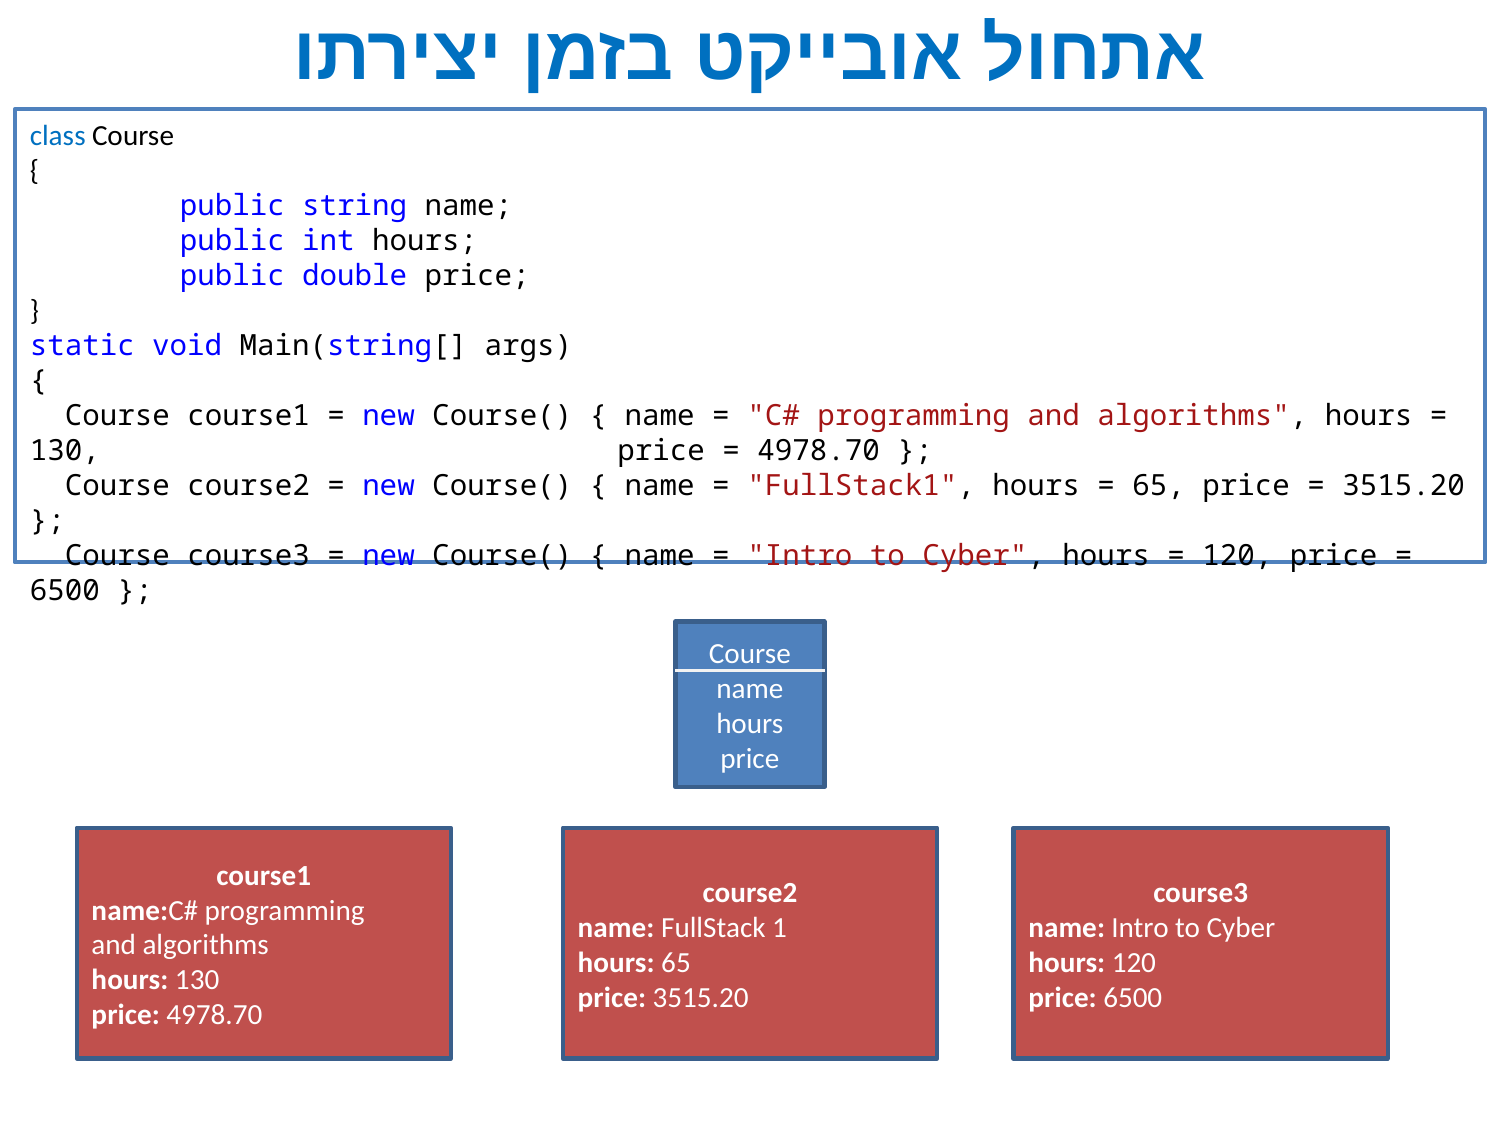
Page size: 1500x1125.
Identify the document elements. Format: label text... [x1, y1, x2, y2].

text_box course2 name: FullStack 1 hours: 65 price: 3515.20 [561, 826, 939, 1061]
text_box Course name hours price [673, 619, 827, 789]
text_box course1 name:C# programming and algorithms hours: 130 price: 4978.70 [75, 826, 453, 1061]
text_box class Course { public string name; public int hours; public double price; } static void Main(string[] args) { Course course1 = new Course() { name = "C# programming and algorithms", hours = 130, price = 4978.70 }; Course course2 = new Course() { name = "FullStack1", hours = 65, price = 3515.20 }; Course course3 = new Course() { name = "Intro to Cyber", hours = 120, price = 6500 }; [13, 107, 1487, 564]
title אתחול אובייקט בזמן יצירתו [135, 0, 1365, 107]
text_box course3 name: Intro to Cyber hours: 120 price: 6500 [1011, 826, 1390, 1061]
